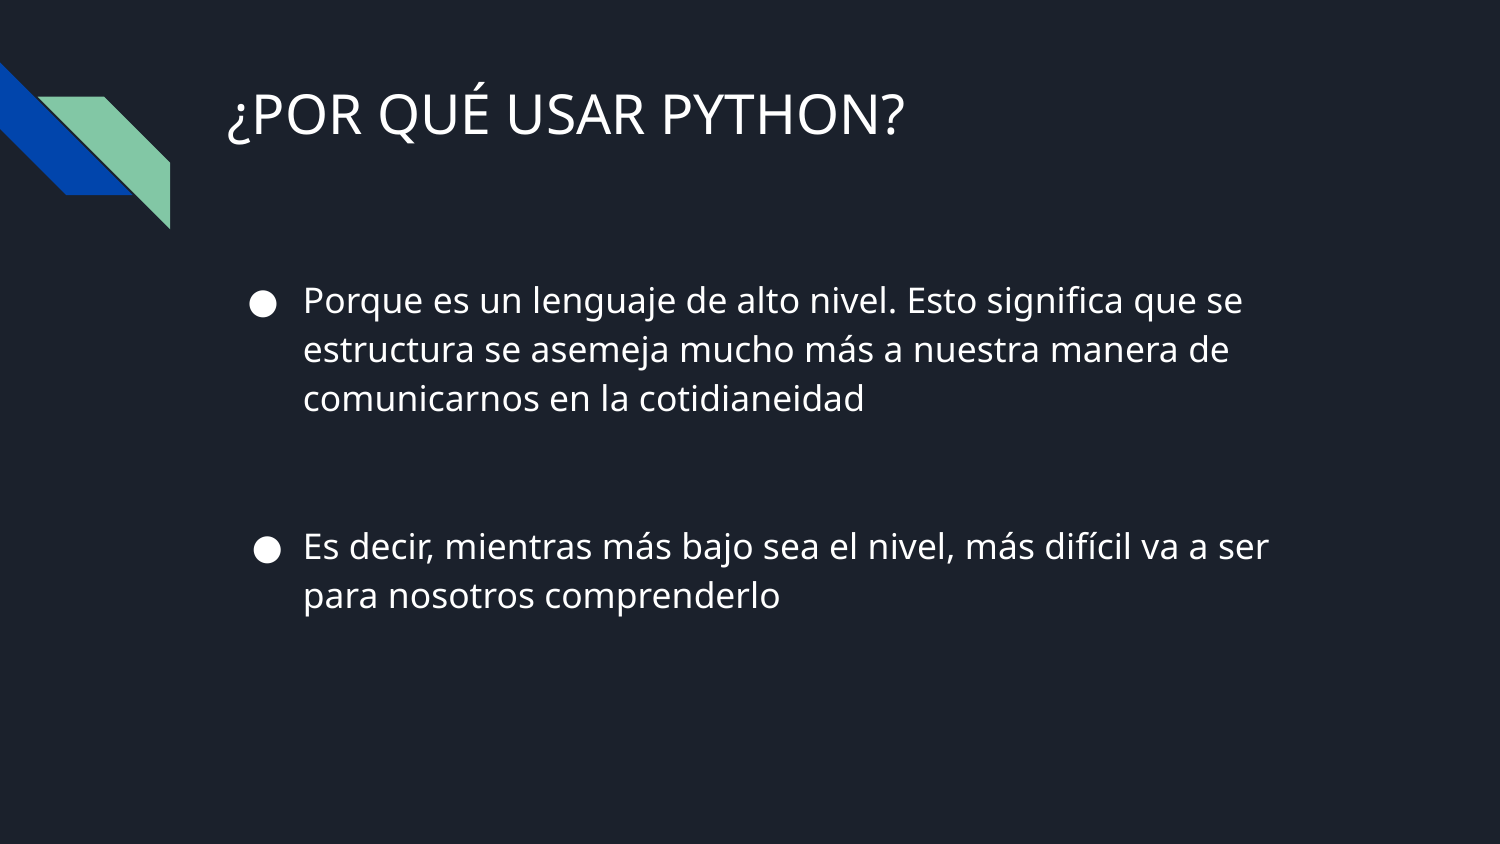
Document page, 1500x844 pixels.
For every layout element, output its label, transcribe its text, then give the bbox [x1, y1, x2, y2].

title ¿POR QUÉ USAR PYTHON? [212, 64, 1368, 215]
list Porque es un lenguaje de alto nivel. Esto significa que se estructura se asemeja mucho más a nuestra manera de comunicarnos en la cotidianeidad Es decir, mientras más bajo sea el nivel, más difícil va a ser para nosotros comprenderlo [212, 257, 1368, 735]
